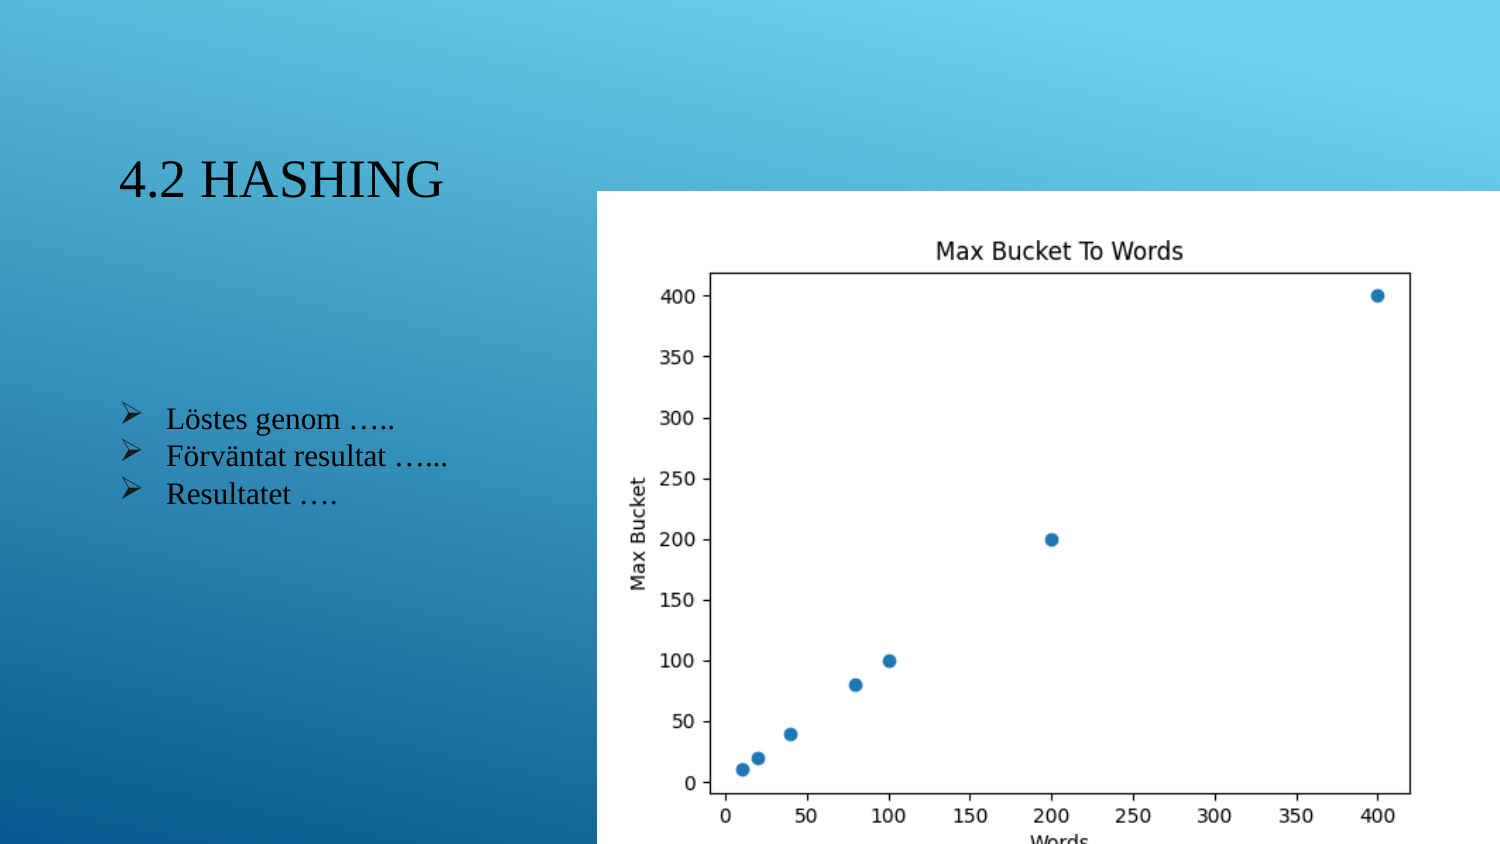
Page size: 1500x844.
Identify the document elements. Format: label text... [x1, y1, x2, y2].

list Löstes genom ….. Förväntat resultat …... Resultatet …. [119, 308, 597, 679]
title 4.2 Hashing [119, 128, 1381, 216]
picture [597, 191, 1500, 844]
